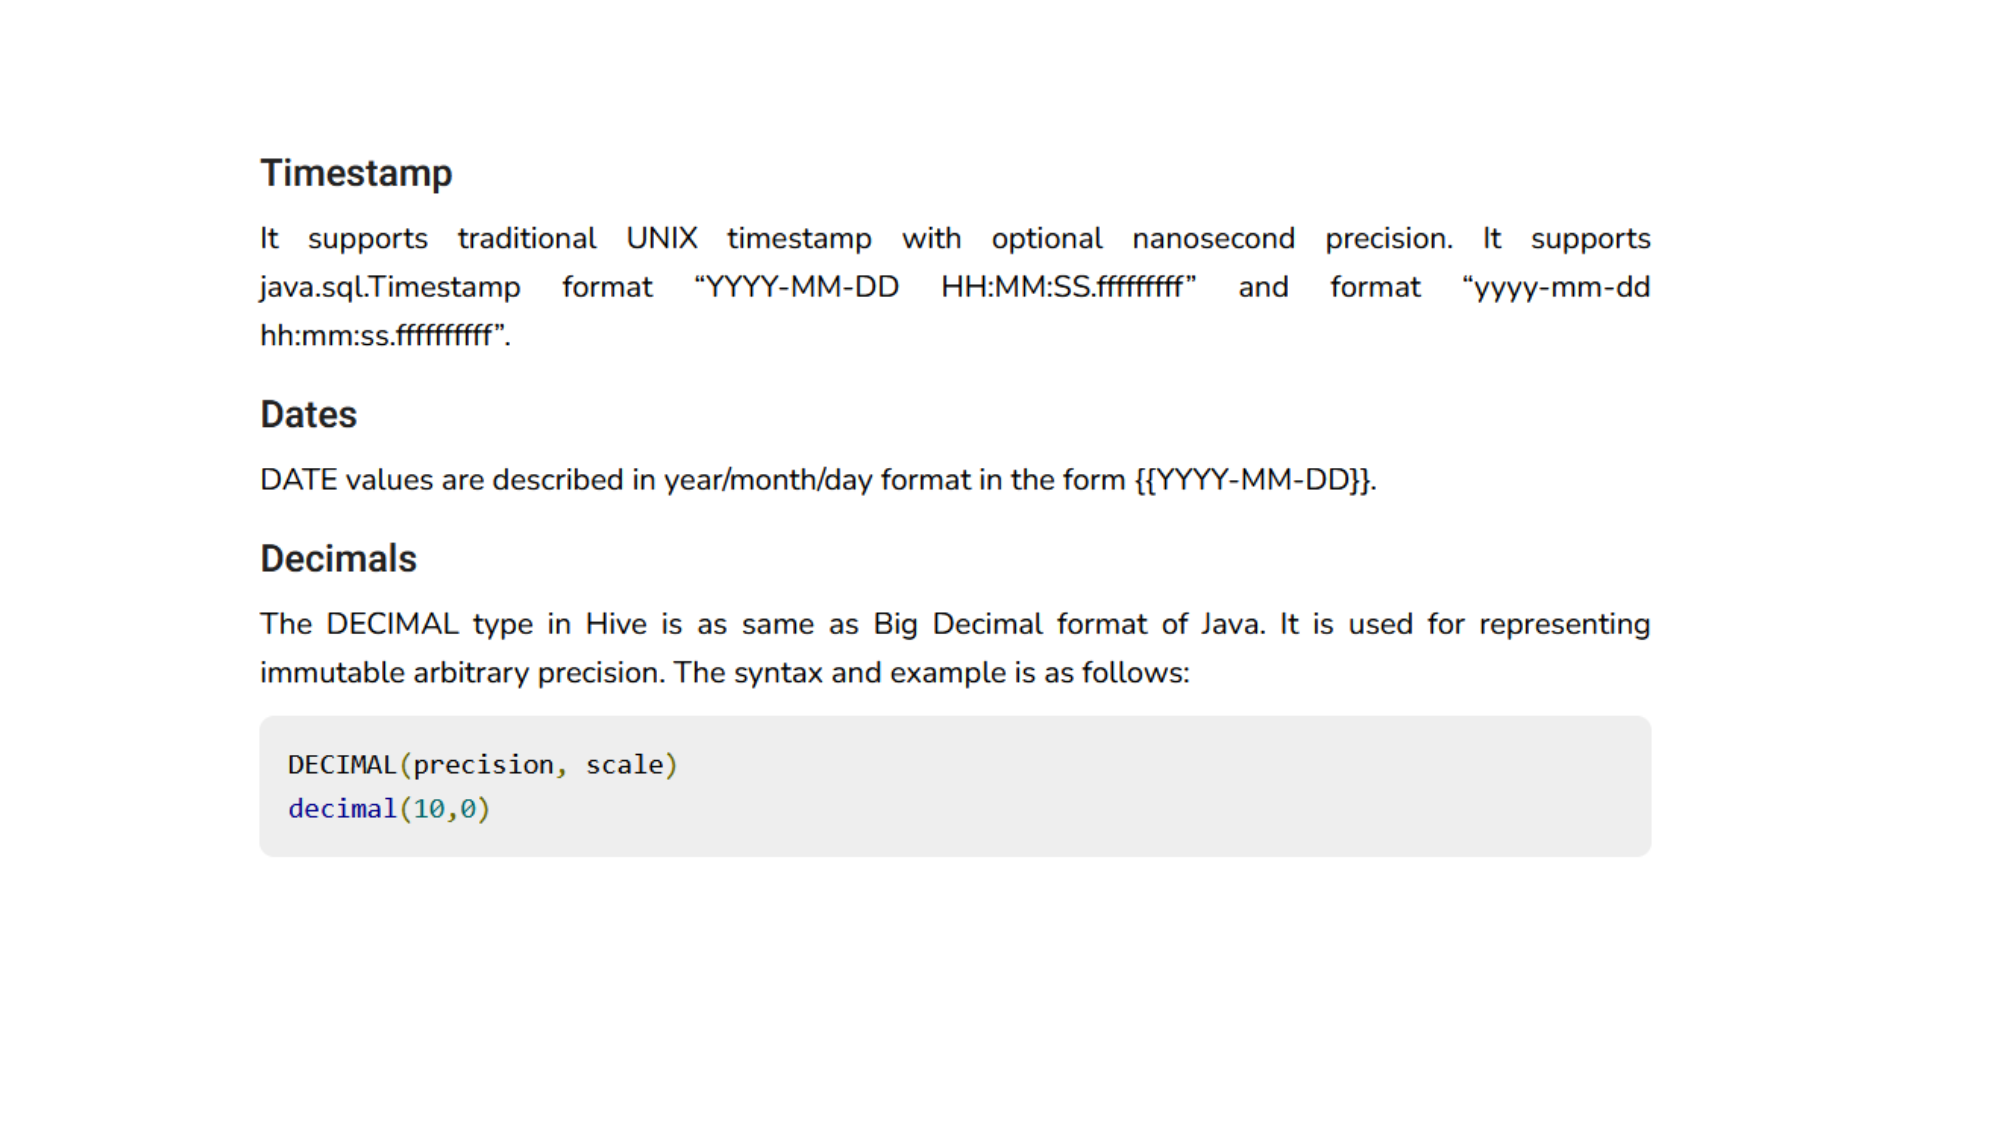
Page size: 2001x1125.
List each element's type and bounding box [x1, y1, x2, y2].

list [243, 139, 1664, 877]
